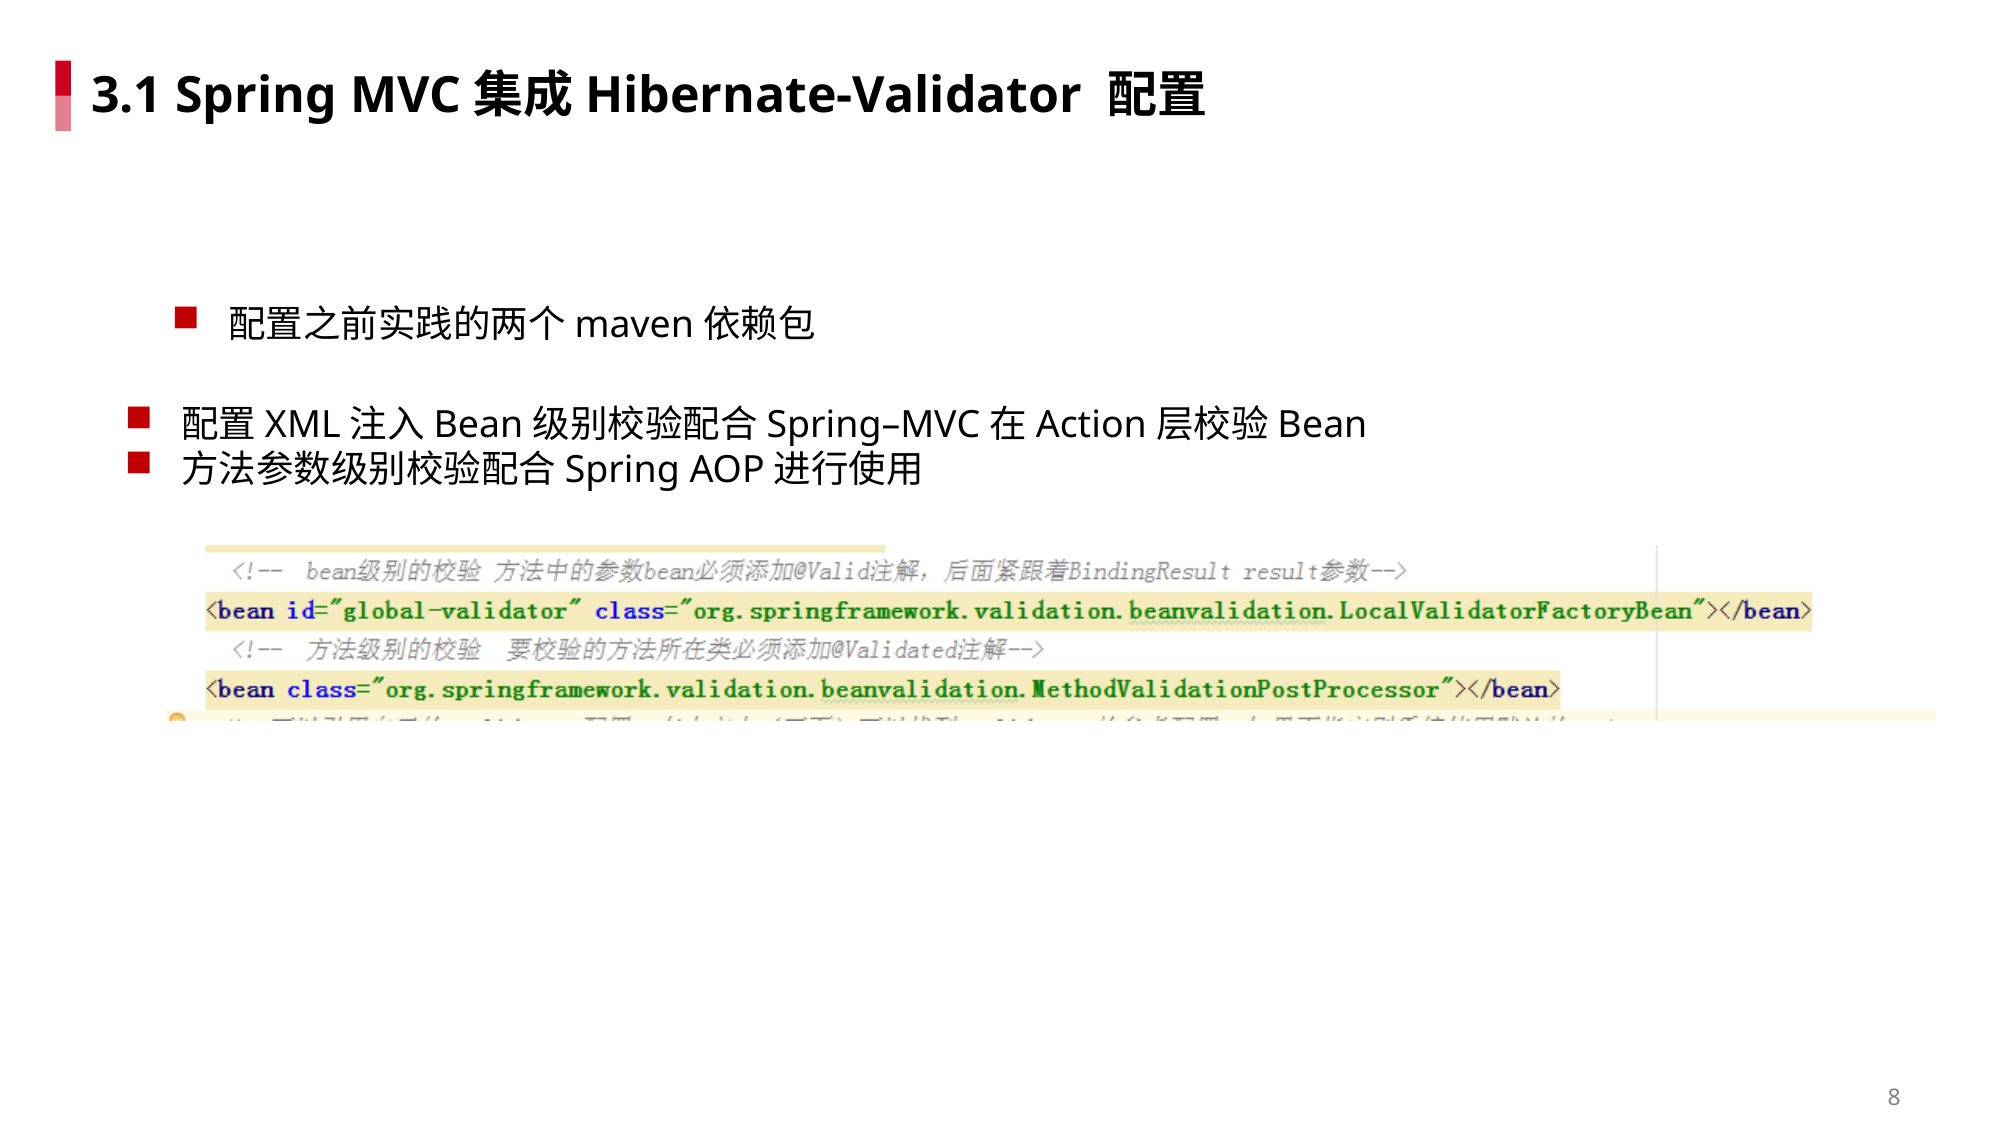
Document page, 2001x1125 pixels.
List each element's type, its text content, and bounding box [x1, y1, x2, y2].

picture [165, 545, 1936, 721]
title 3.1 Spring MVC集成Hibernate-Validator 配置 [71, 60, 1421, 132]
text_box 配置之前实践的两个maven依赖包 [157, 292, 831, 352]
text_box 配置XML注入Bean级别校验配合Spring–MVC在Action层校验Bean 方法参数级别校验配合Spring AOP进行使用 [109, 392, 1383, 498]
